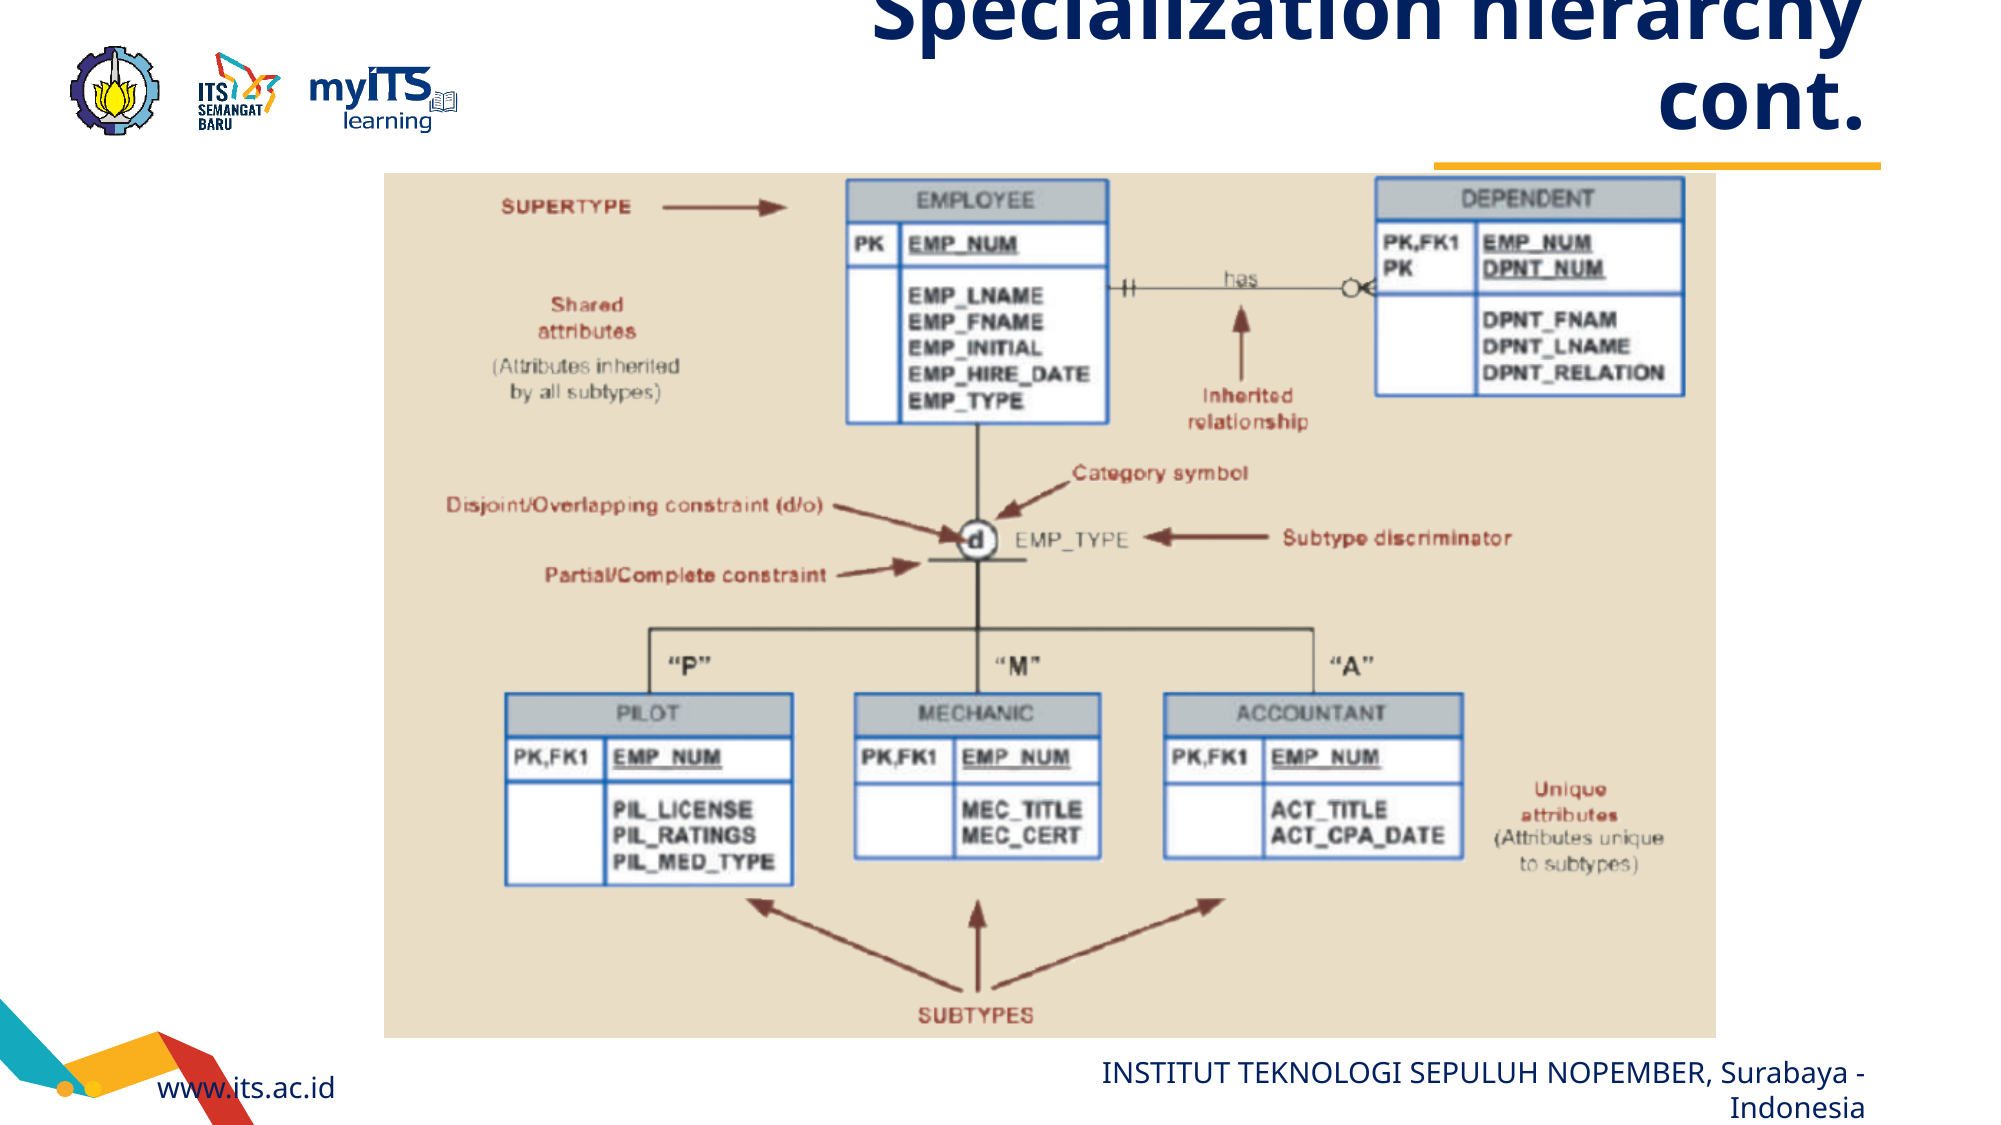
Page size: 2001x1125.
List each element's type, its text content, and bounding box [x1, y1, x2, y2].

picture [188, 39, 482, 150]
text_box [56, 1080, 102, 1098]
picture [69, 45, 160, 136]
text_box INSTITUT TEKNOLOGI SEPULUH NOPEMBER, Surabaya - Indonesia [944, 1046, 1881, 1125]
picture [0, 1019, 275, 1125]
picture [384, 173, 1716, 1038]
text_box [1433, 161, 1882, 171]
text_box Specialization hierarchy cont. [696, 17, 1881, 156]
text_box www.its.ac.id [275, 1061, 785, 1112]
